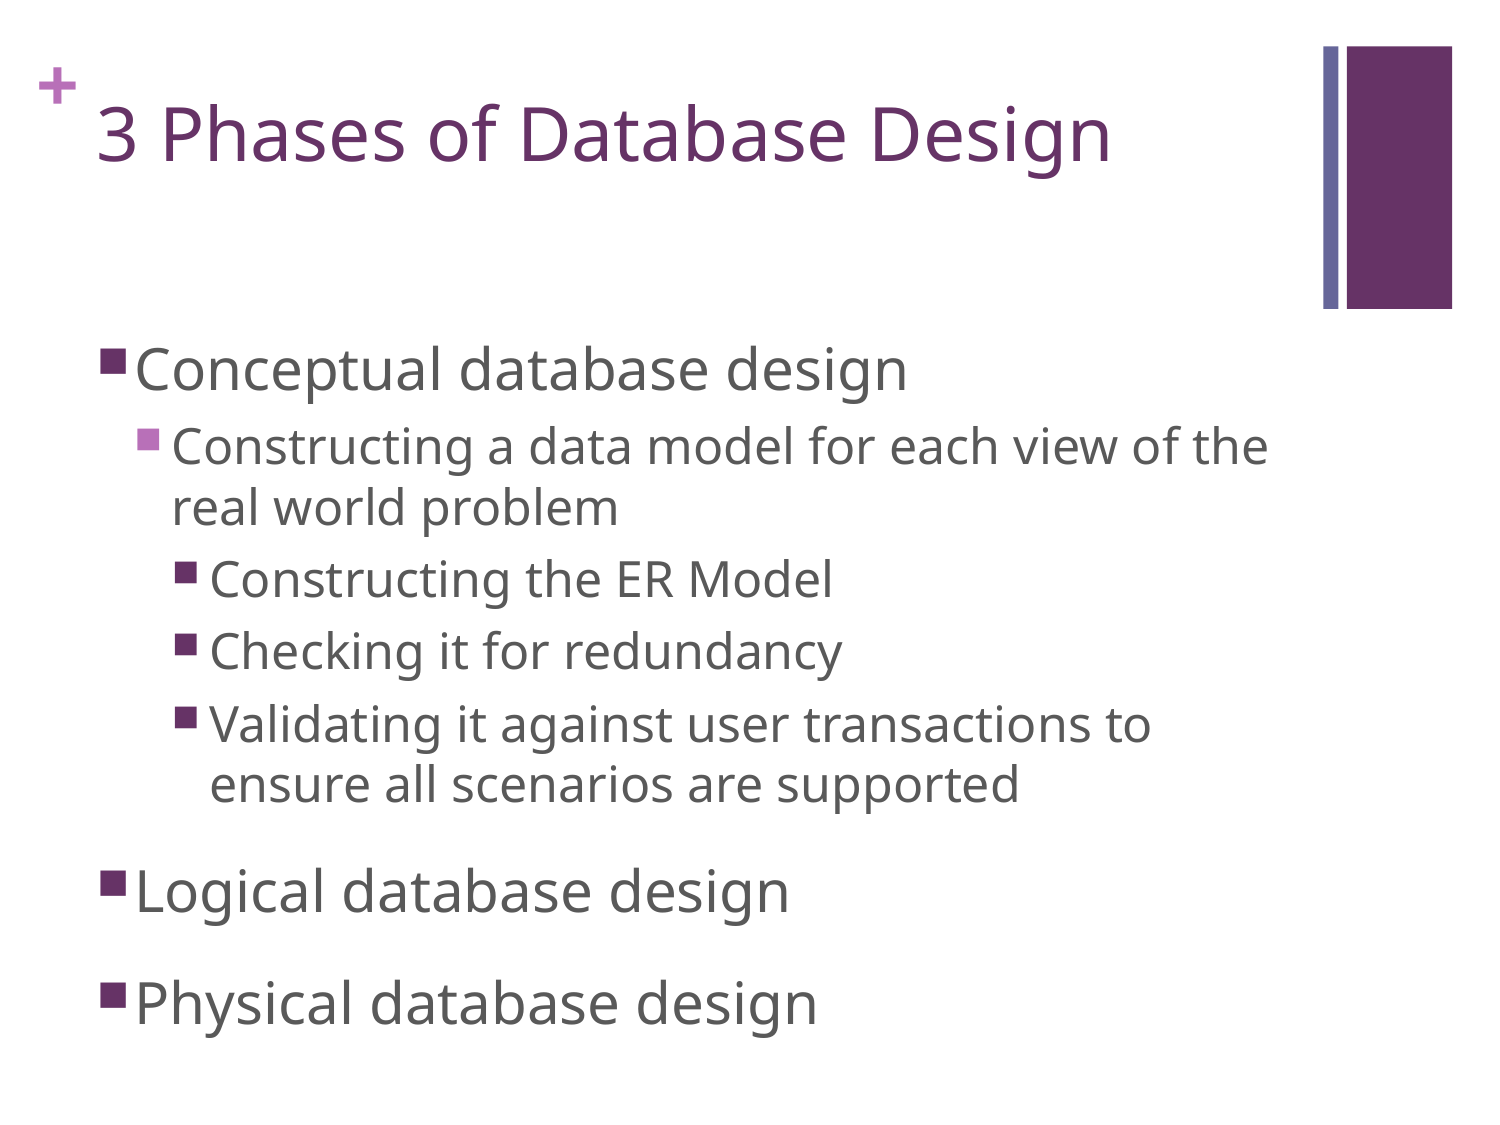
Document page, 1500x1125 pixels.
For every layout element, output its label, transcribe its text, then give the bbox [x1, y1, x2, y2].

list Conceptual database design Constructing a data model for each view of the real world problem Constructing the ER Model Checking it for redundancy Validating it against user transactions to ensure all scenarios are supported Logical database design Physical database design [81, 324, 1322, 1005]
title 3 Phases of Database Design [81, 79, 1322, 263]
